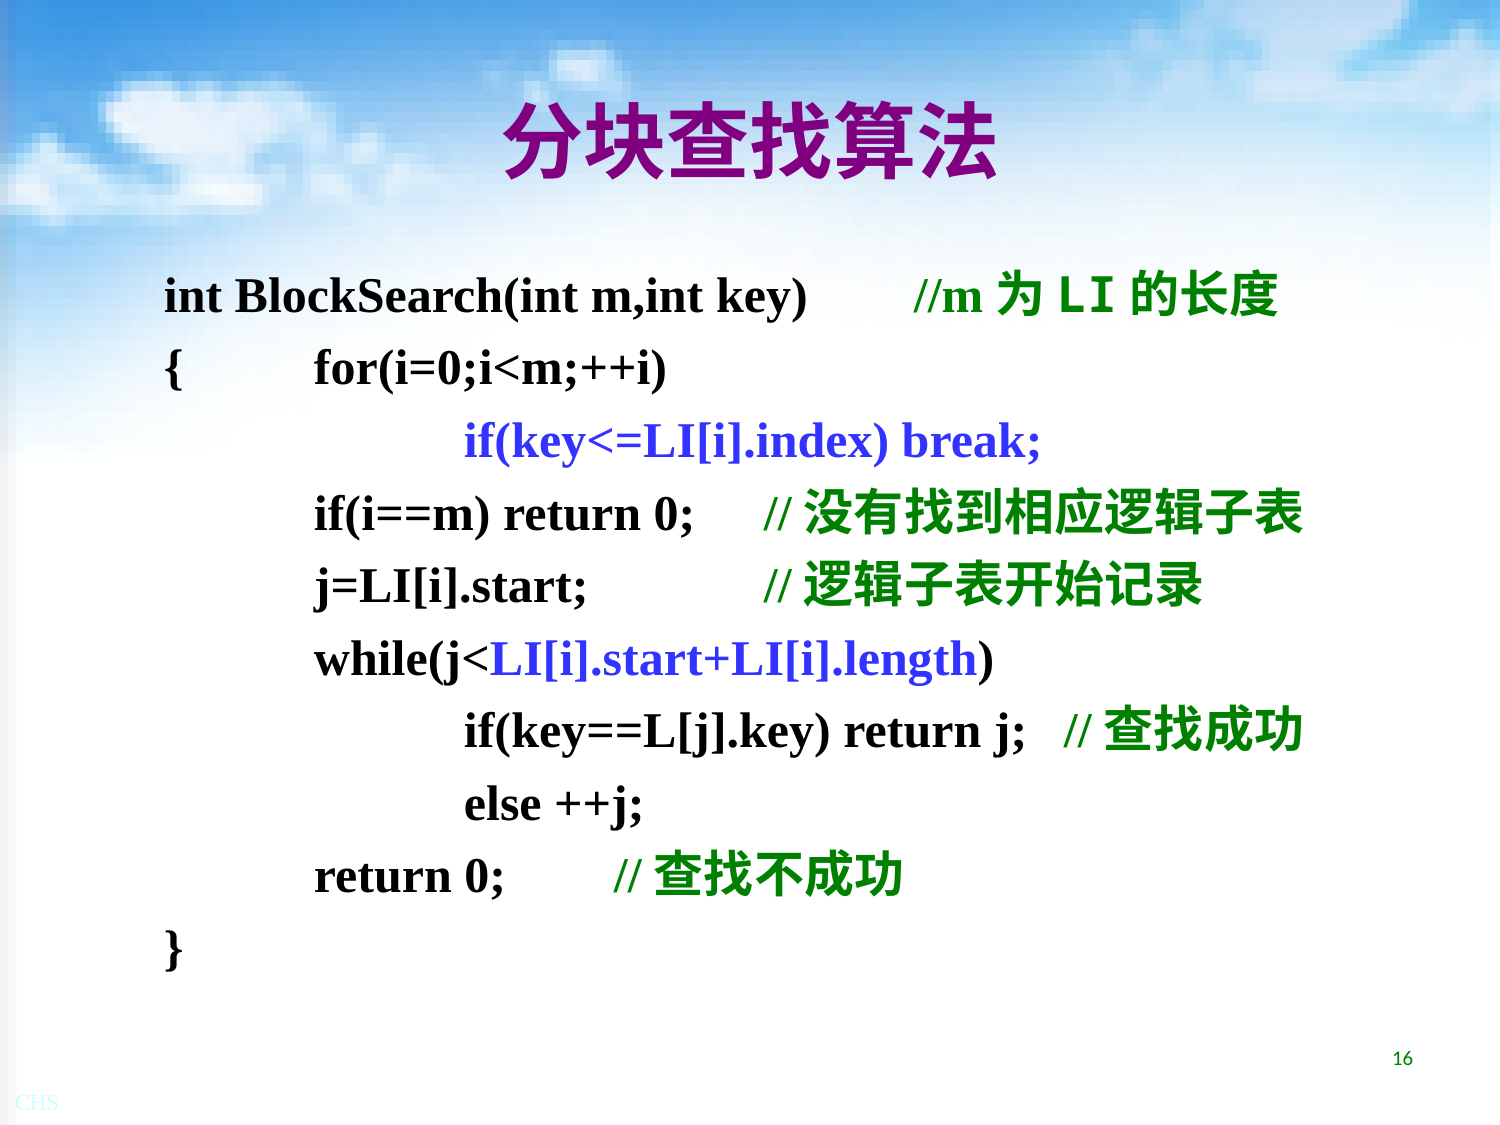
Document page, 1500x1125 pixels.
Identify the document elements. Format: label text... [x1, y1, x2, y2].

slide_number 16 [1370, 1042, 1435, 1072]
picture [0, 0, 1500, 1125]
list int BlockSearch(int m,int key) //m为LI的长度 { for(i=0;i<m;++i) if(key<=LI[i].index) break; if(i==m) return 0; //没有找到相应逻辑子表 j=LI[i].start; //逻辑子表开始记录 while(j<LI[i].start+LI[i].length) if(key==L[j].key) return j; //查找成功 else ++j; return 0; //查找不成功 } [163, 262, 1337, 1006]
title 分块查找算法 [163, 44, 1337, 233]
